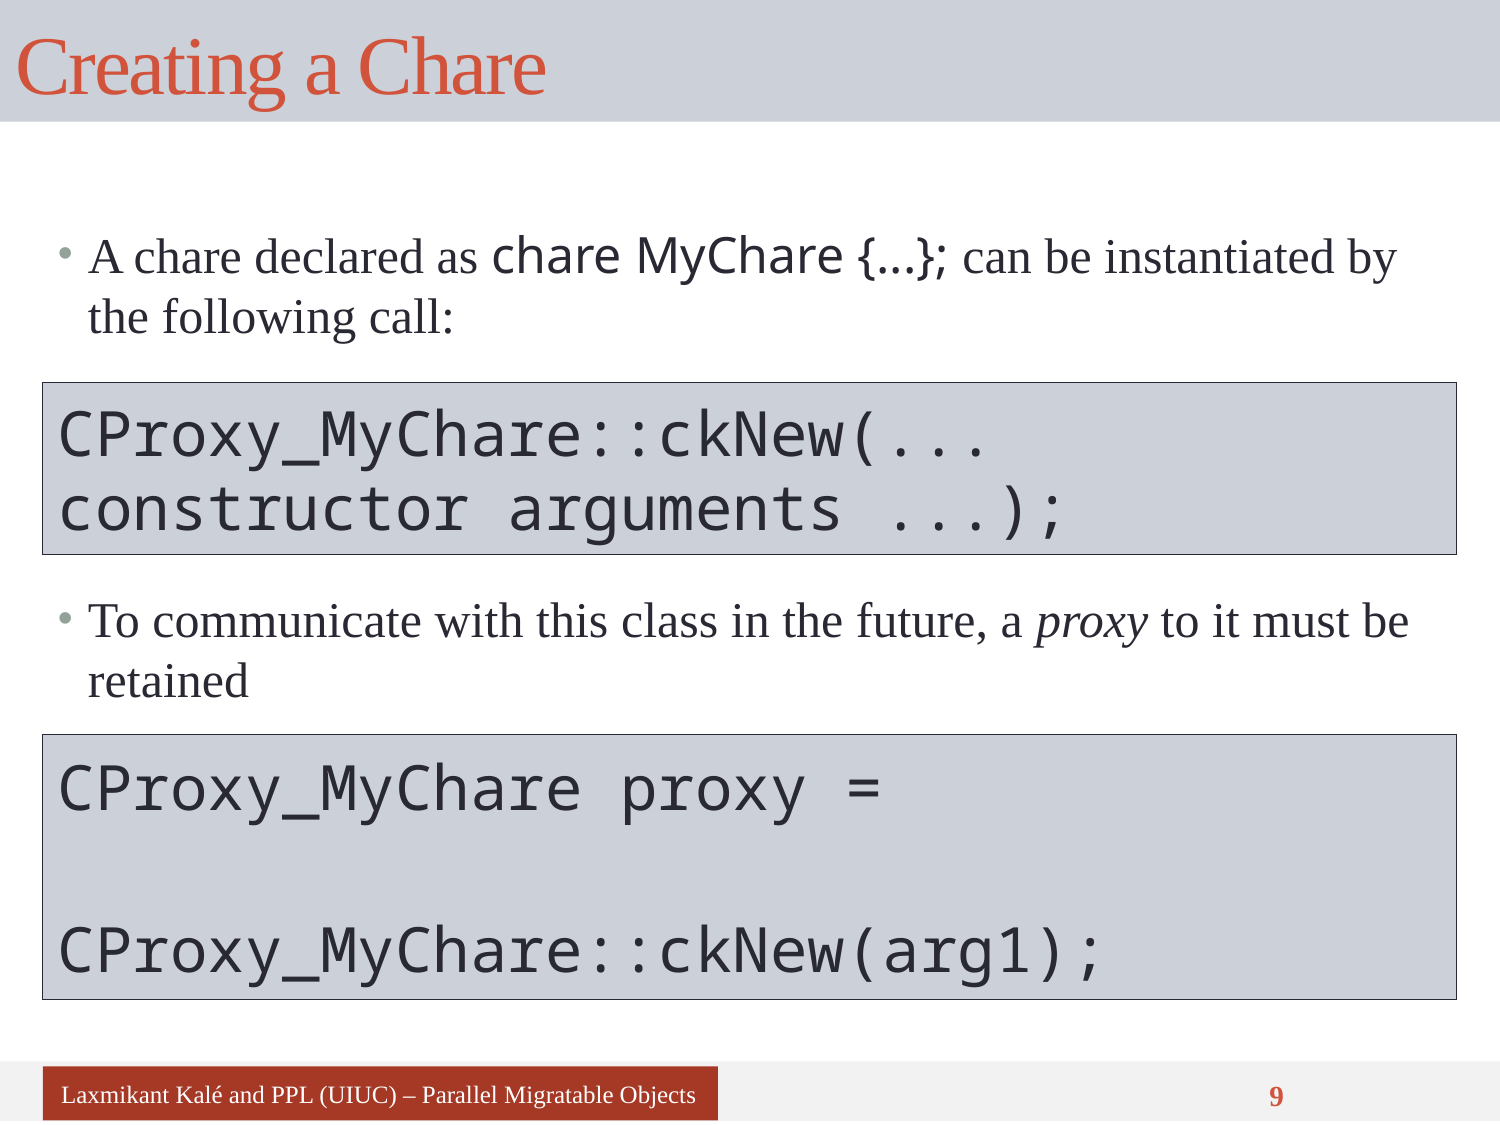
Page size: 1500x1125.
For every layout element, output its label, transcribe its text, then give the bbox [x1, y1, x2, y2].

slide_number 9 [1254, 1067, 1457, 1122]
footer Laxmikant Kalé and PPL (UIUC) – Parallel Migratable Objects [42, 1066, 718, 1121]
list To communicate with this class in the future, a proxy to it must be retained [42, 576, 1457, 720]
list CProxy_MyChare::ckNew(... constructor arguments ...); [42, 382, 1457, 555]
list A chare declared as chare MyChare {...}; can be instantiated by the following call: [42, 210, 1457, 356]
title Creating a Chare [0, 0, 1500, 122]
list CProxy_MyChare proxy = CProxy_MyChare::ckNew(arg1); [42, 734, 1457, 1000]
